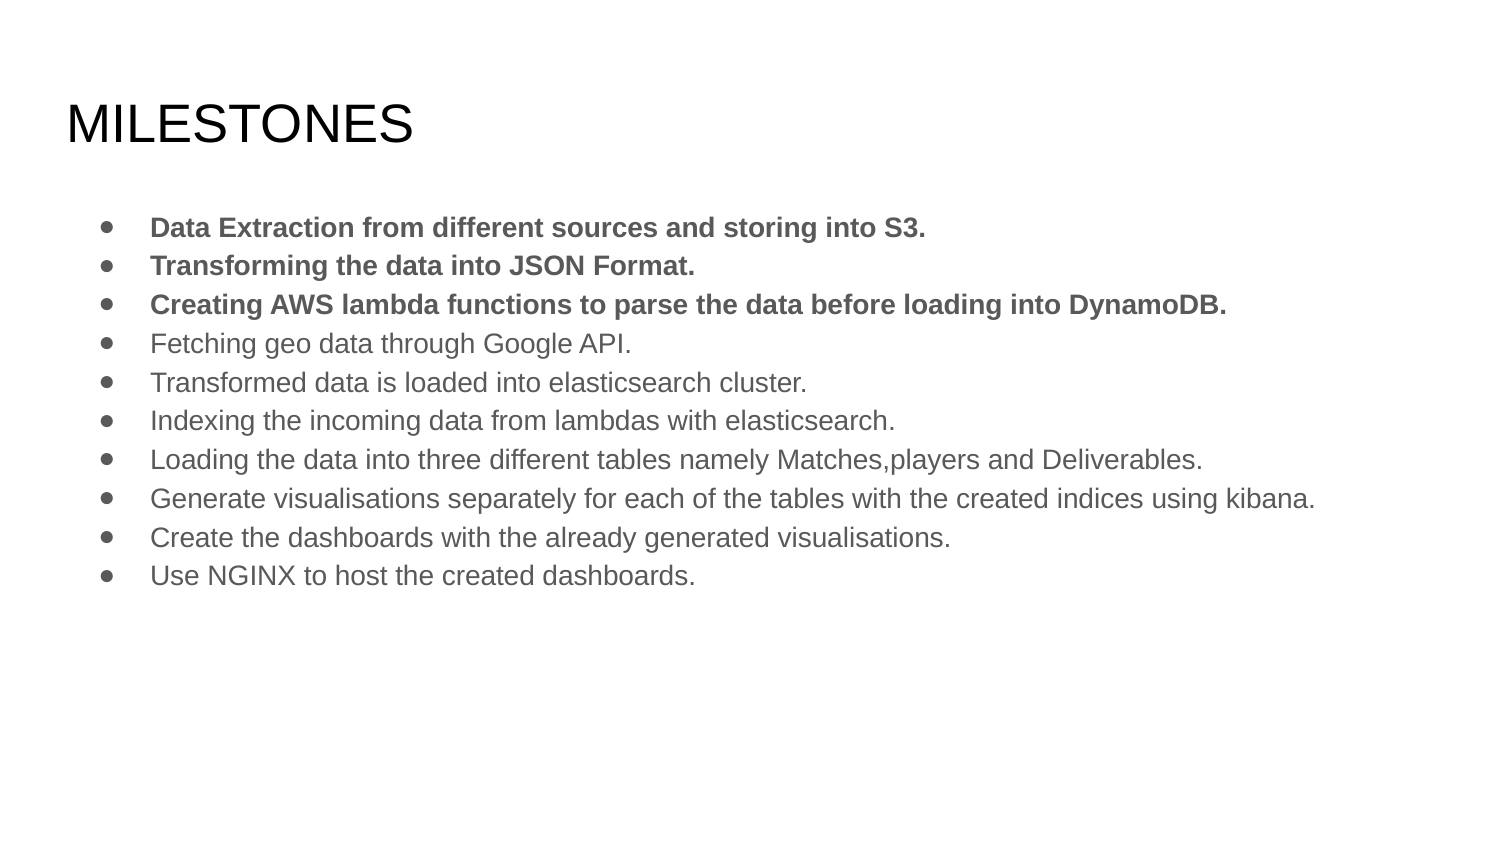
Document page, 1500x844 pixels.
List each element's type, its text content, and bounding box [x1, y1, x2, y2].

title MILESTONES [51, 72, 1449, 167]
list Data Extraction from different sources and storing into S3. Transforming the data into JSON Format. Creating AWS lambda functions to parse the data before loading into DynamoDB. Fetching geo data through Google API. Transformed data is loaded into elasticsearch cluster. Indexing the incoming data from lambdas with elasticsearch. Loading the data into three different tables namely Matches,players and Deliverables. Generate visualisations separately for each of the tables with the created indices using kibana. Create the dashboards with the already generated visualisations. Use NGINX to host the created dashboards. [59, 189, 1458, 793]
